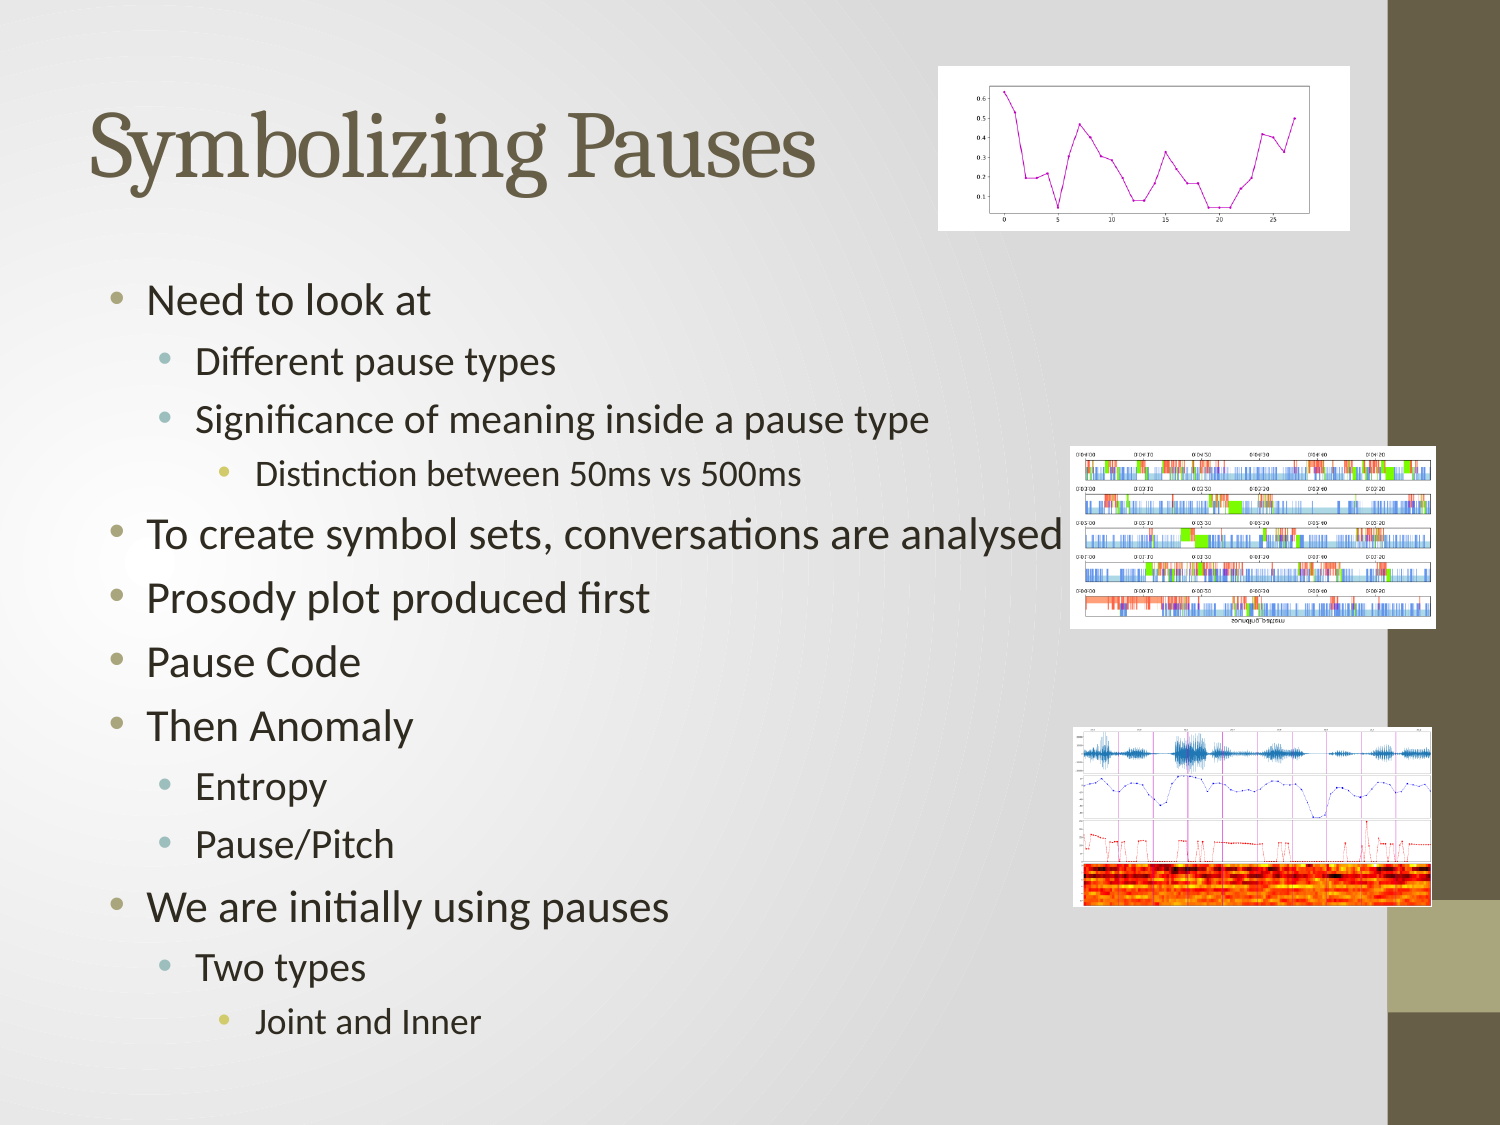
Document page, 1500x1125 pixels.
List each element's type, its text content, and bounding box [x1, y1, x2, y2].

list Need to look at Different pause types Significance of meaning inside a pause type Distinction between 50ms vs 500ms To create symbol sets, conversations are analysed using Calpy Prosody plot produced first Pause Code Then Anomaly Entropy Pause/Pitch We are initially using pauses Two types Joint and Inner [75, 262, 1325, 1050]
picture [1069, 445, 1436, 630]
picture [1072, 727, 1433, 907]
picture [938, 65, 1351, 232]
title Symbolizing Pauses [75, 45, 1325, 233]
